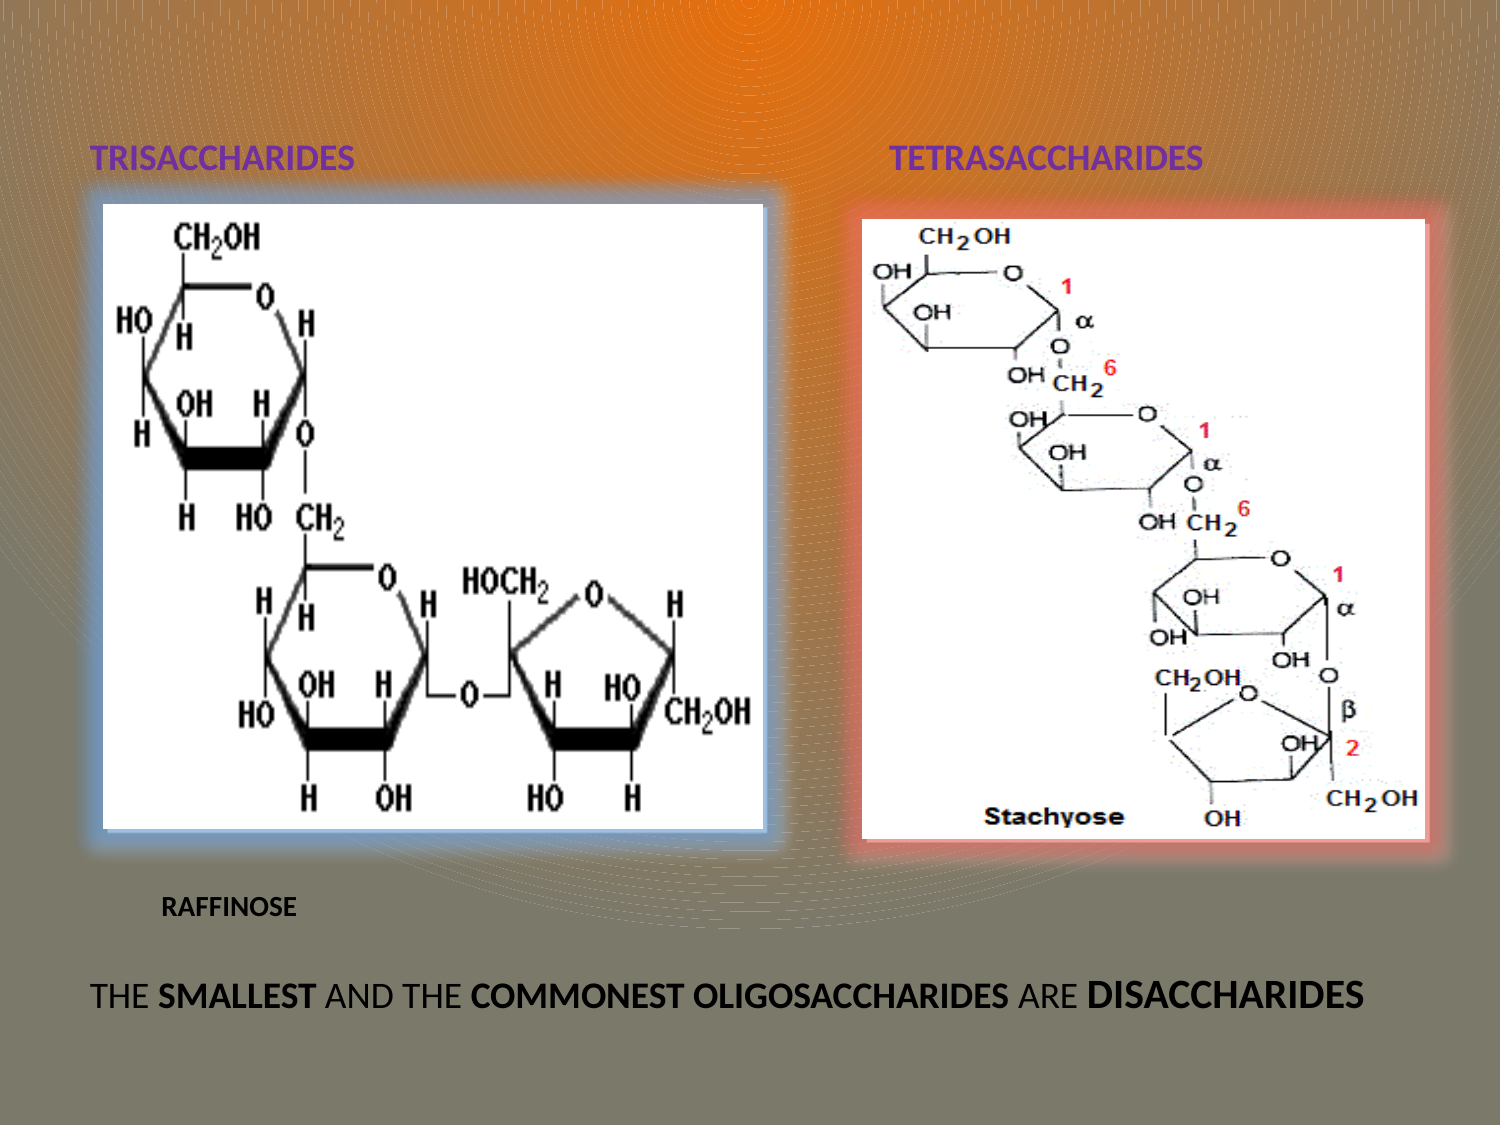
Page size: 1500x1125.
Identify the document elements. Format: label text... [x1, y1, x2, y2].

picture [862, 219, 1426, 839]
picture [103, 203, 763, 830]
text_box TRISACCHARIDES TETRASACCHARIDES RAFFINOSE THE SMALLEST AND THE COMMONEST OLIGOSACCHARIDES ARE DISACCHARIDES [75, 125, 1450, 1125]
